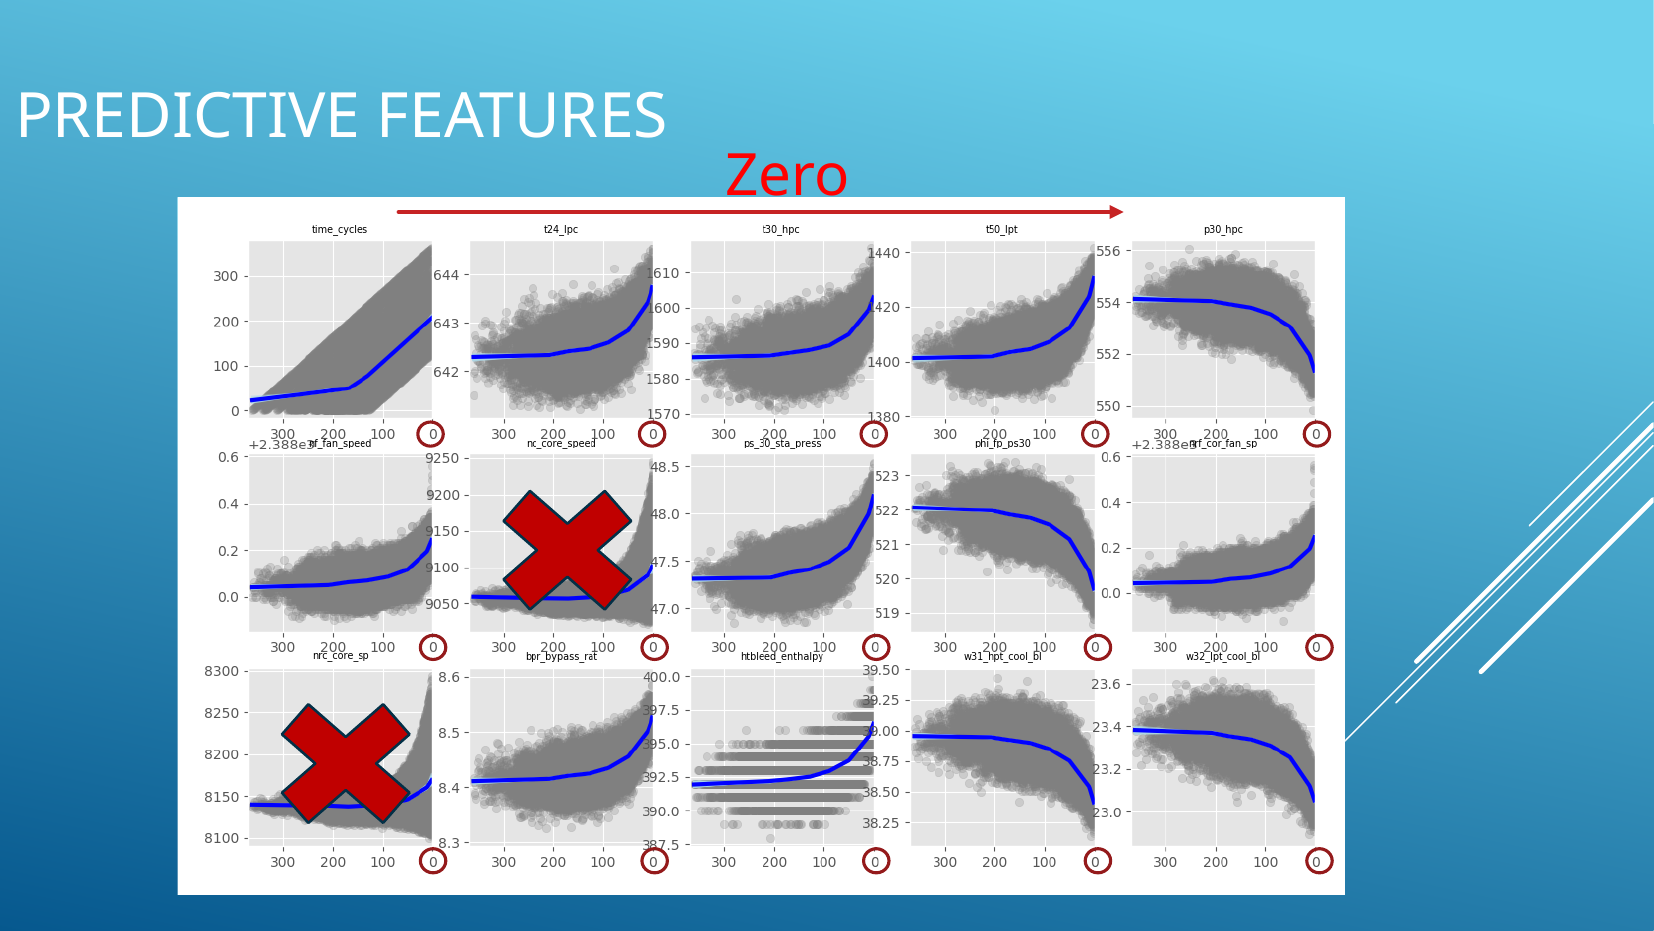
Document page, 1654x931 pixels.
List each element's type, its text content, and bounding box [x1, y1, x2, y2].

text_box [248, 464, 665, 849]
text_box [398, 128, 1333, 874]
picture [177, 197, 1346, 895]
title Predictive Features [0, 35, 1152, 190]
